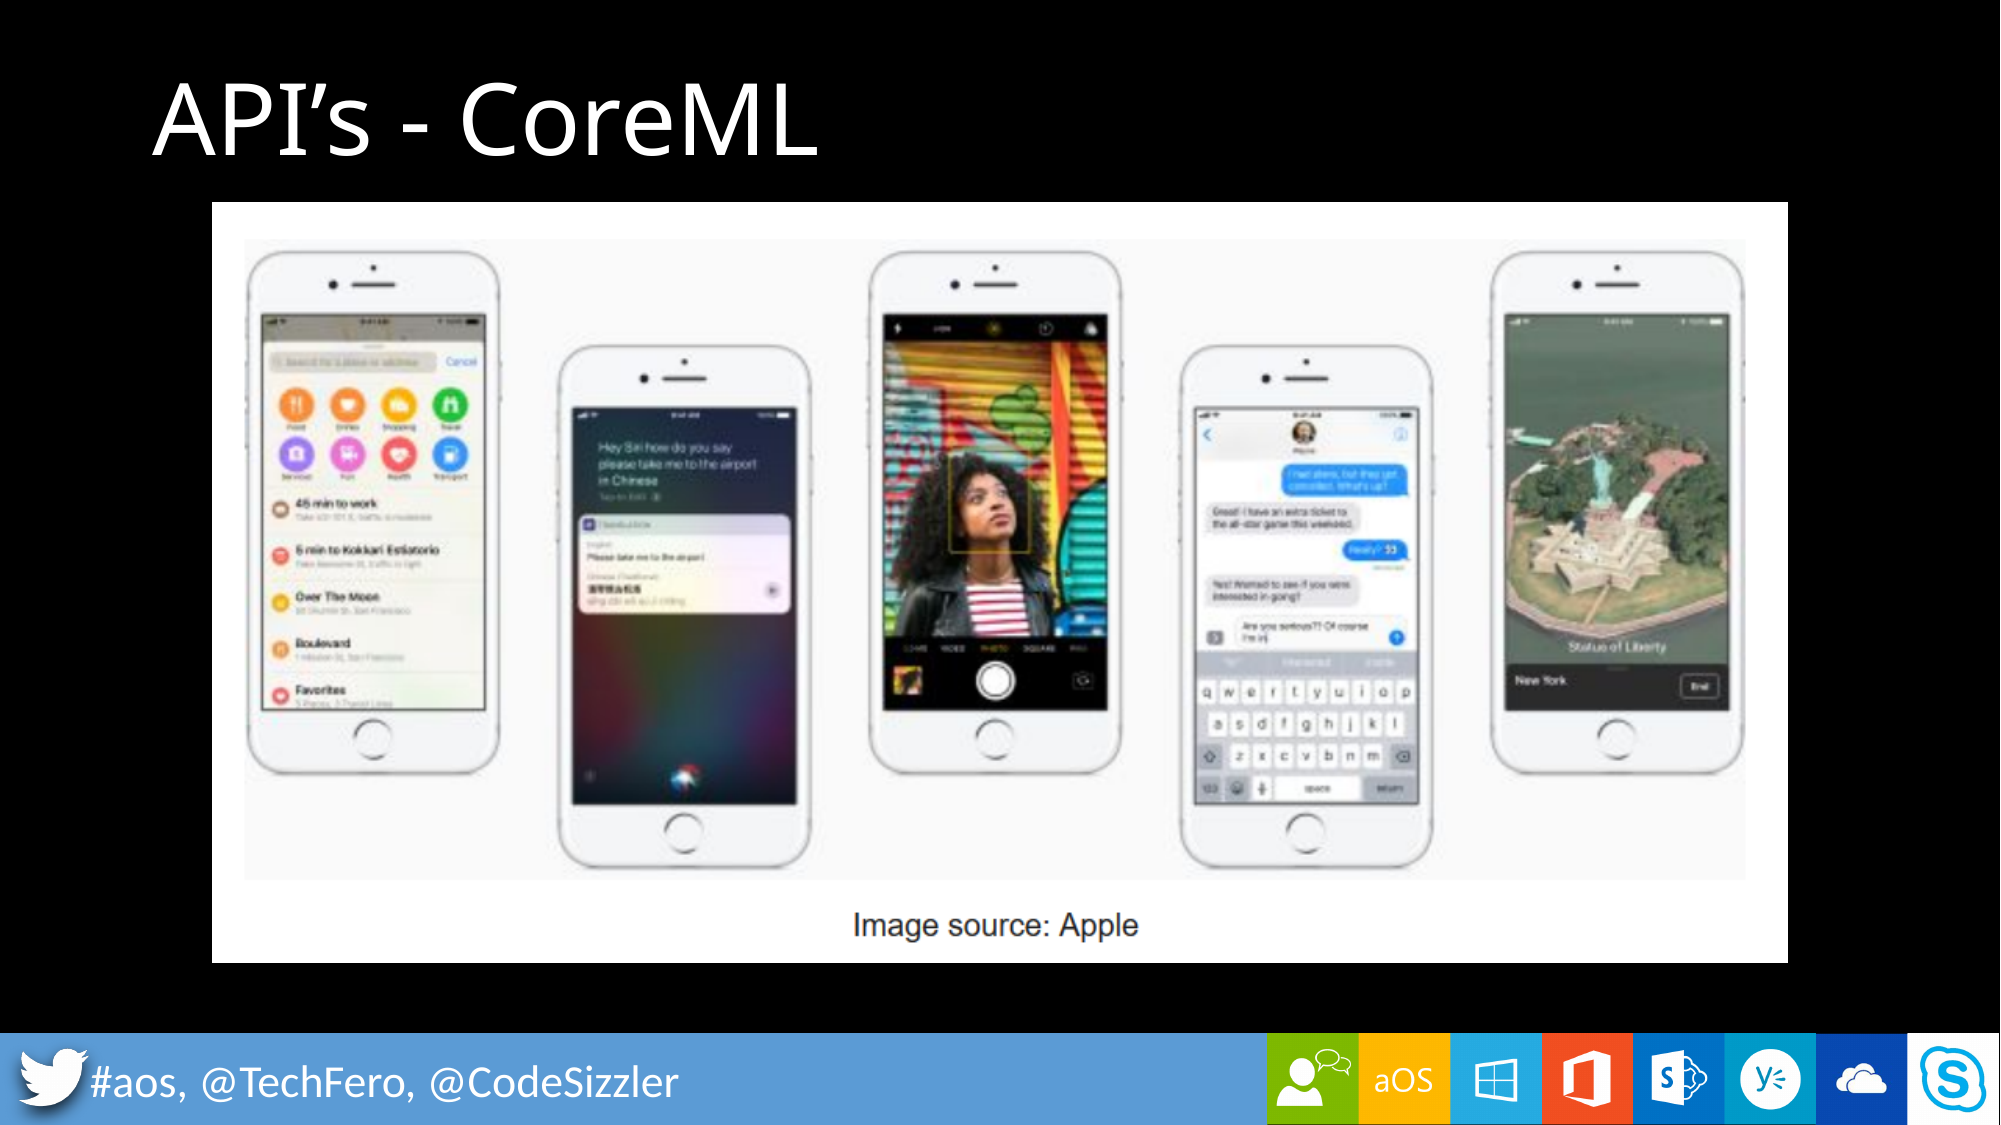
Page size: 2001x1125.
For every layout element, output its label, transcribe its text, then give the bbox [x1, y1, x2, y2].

picture [0, 1033, 107, 1125]
text_box #aos, @TechFero, @CodeSizzler [107, 1033, 1267, 1125]
picture [212, 202, 1788, 963]
picture [1741, 1050, 1800, 1109]
title API’s - CoreML [137, 14, 1863, 233]
picture [1267, 1033, 1723, 1125]
picture [1817, 1033, 1999, 1125]
